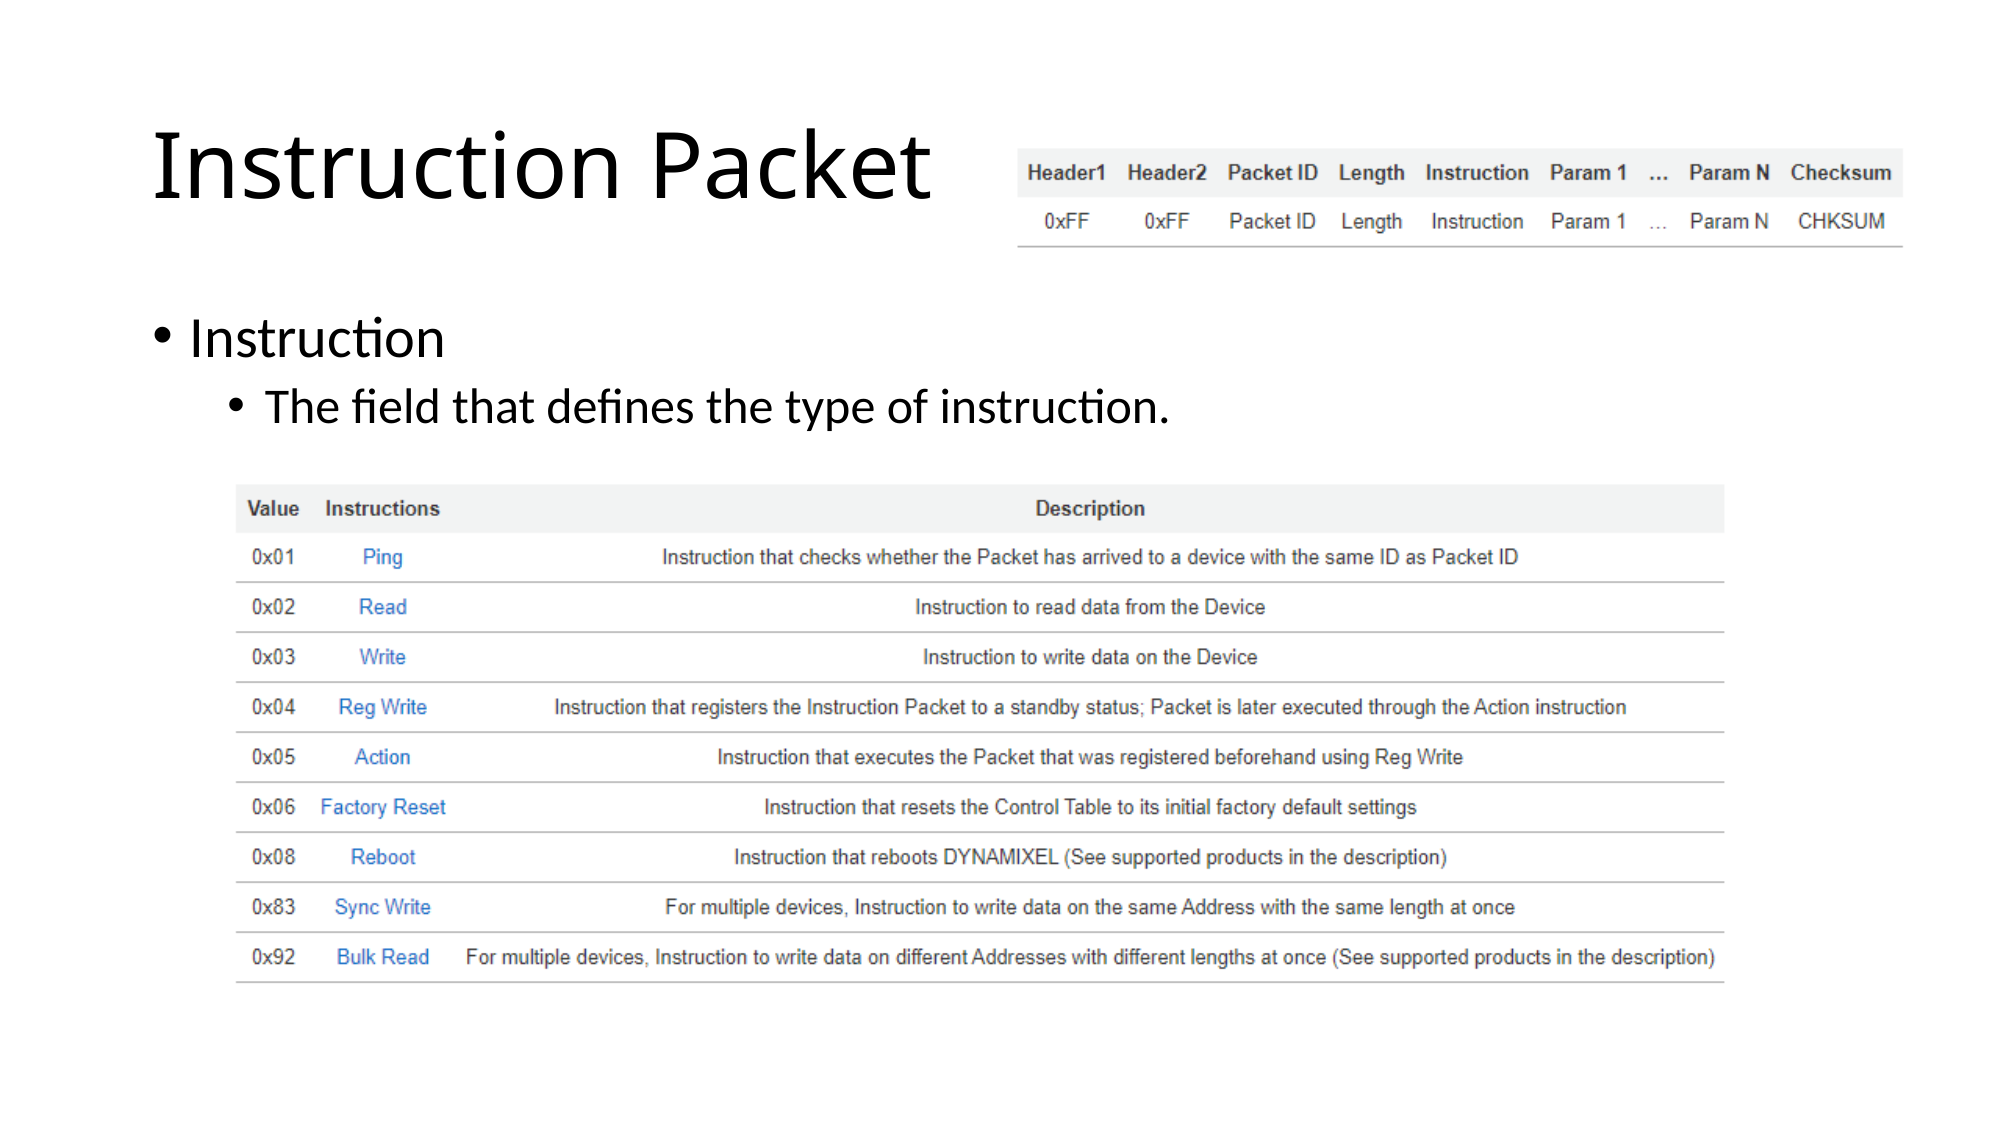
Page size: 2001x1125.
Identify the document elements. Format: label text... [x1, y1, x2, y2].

picture [230, 480, 1734, 991]
list Instruction The field that defines the type of instruction. [137, 299, 1863, 1014]
title Instruction Packet [137, 59, 1863, 278]
picture [1010, 144, 1911, 254]
